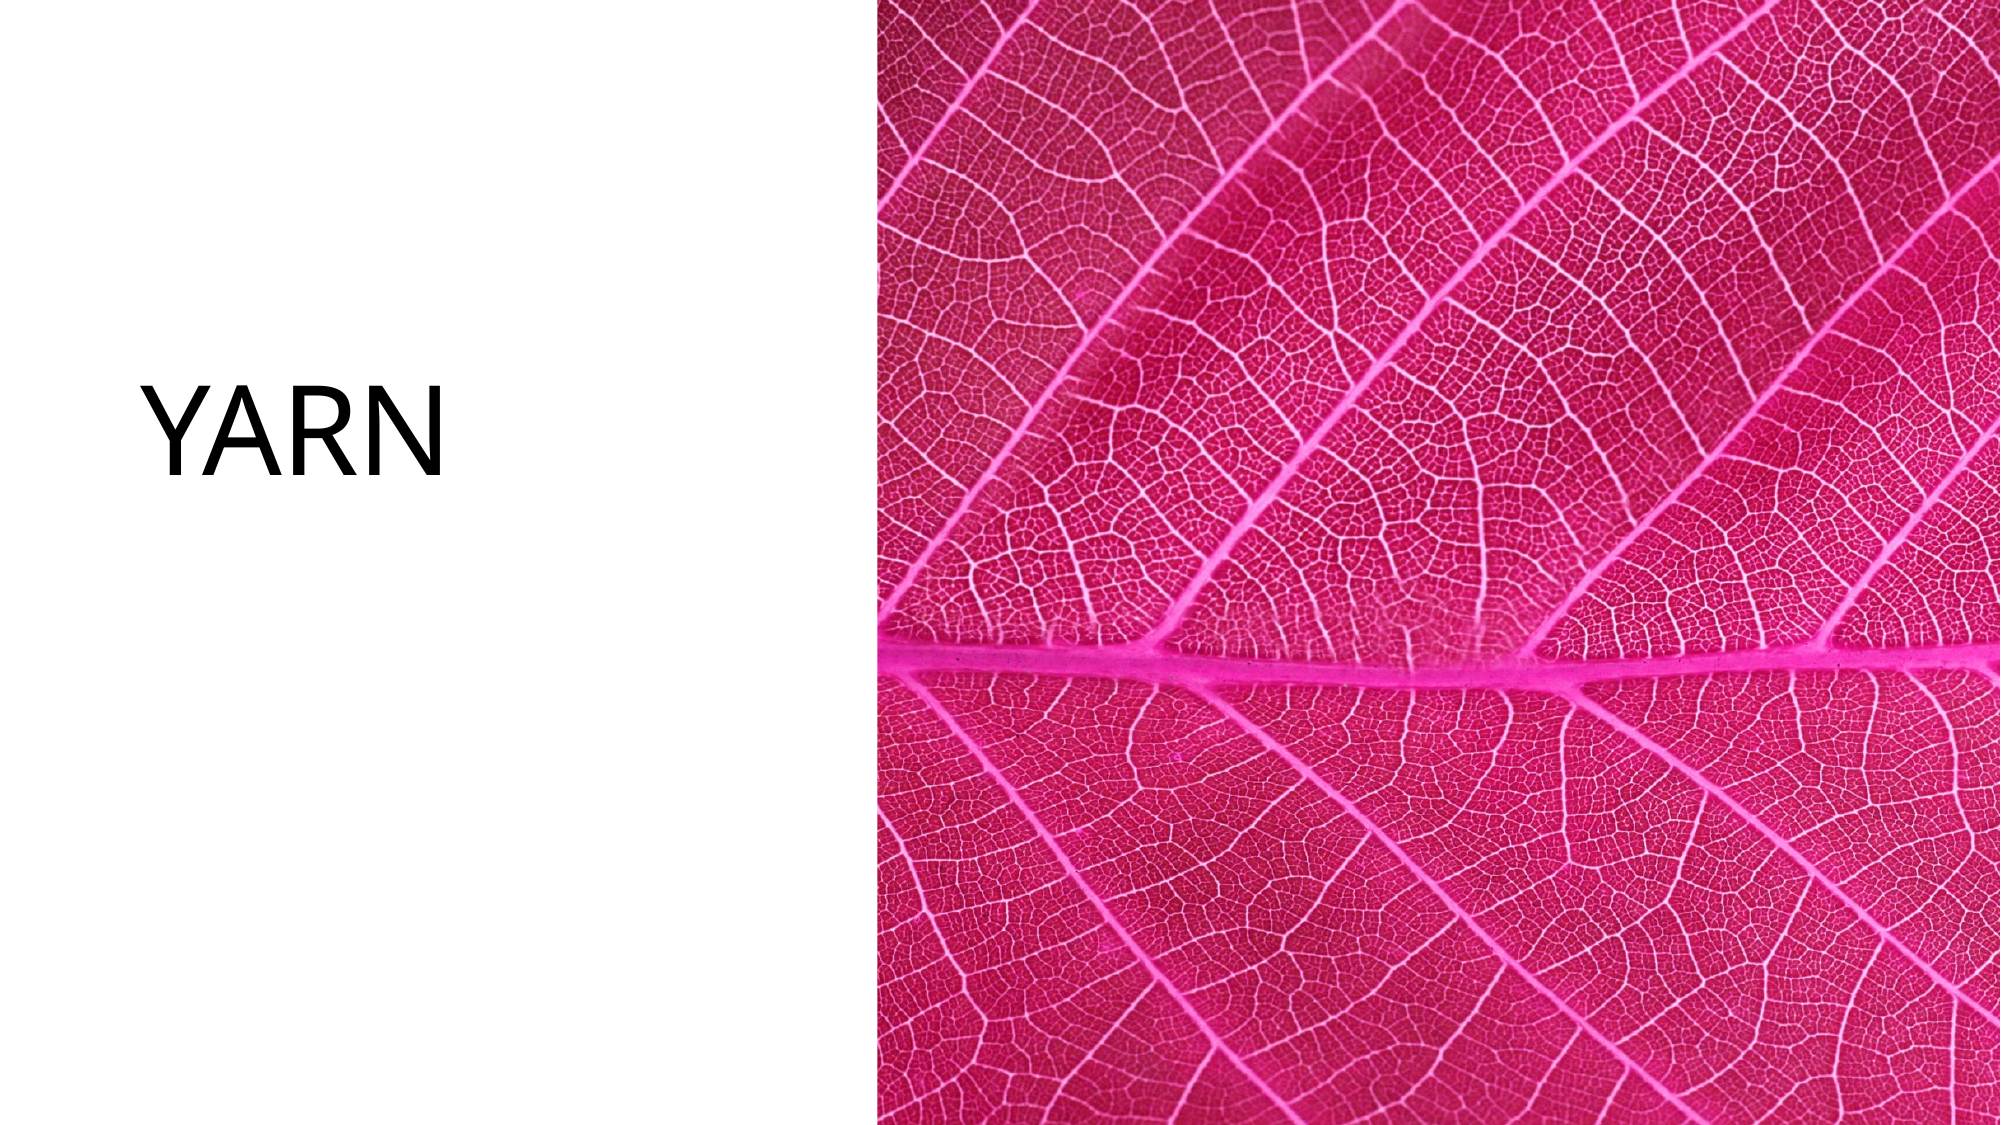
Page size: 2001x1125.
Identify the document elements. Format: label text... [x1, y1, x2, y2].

text_box [0, 0, 877, 1125]
picture [877, 0, 2000, 1125]
title YARN [125, 122, 798, 745]
